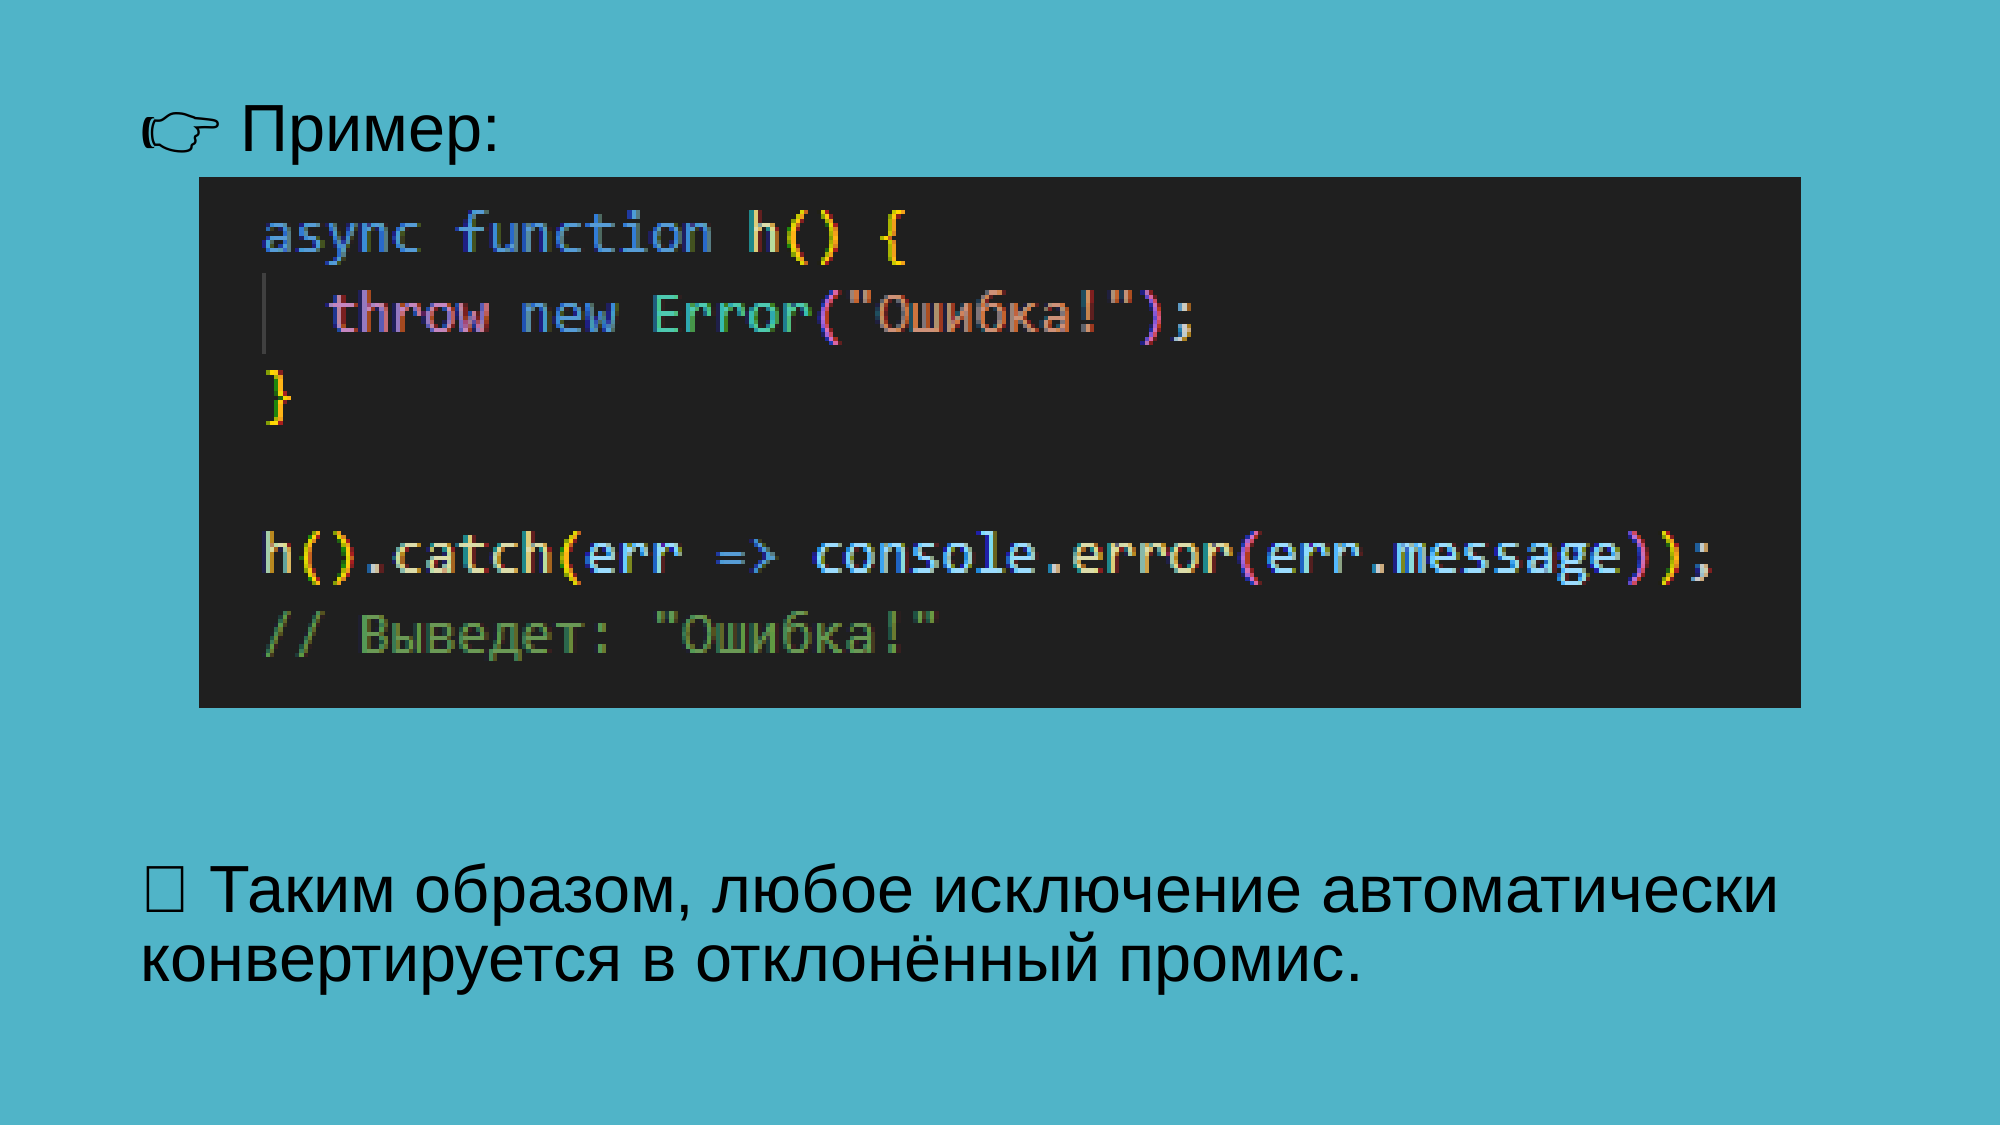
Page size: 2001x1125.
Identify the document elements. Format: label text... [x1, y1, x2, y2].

subtitle 👉 Пример: 📌 Таким образом, любое исключение автоматически конвертируется в отклонённый промис. [125, 90, 1939, 1062]
picture [199, 177, 1801, 708]
